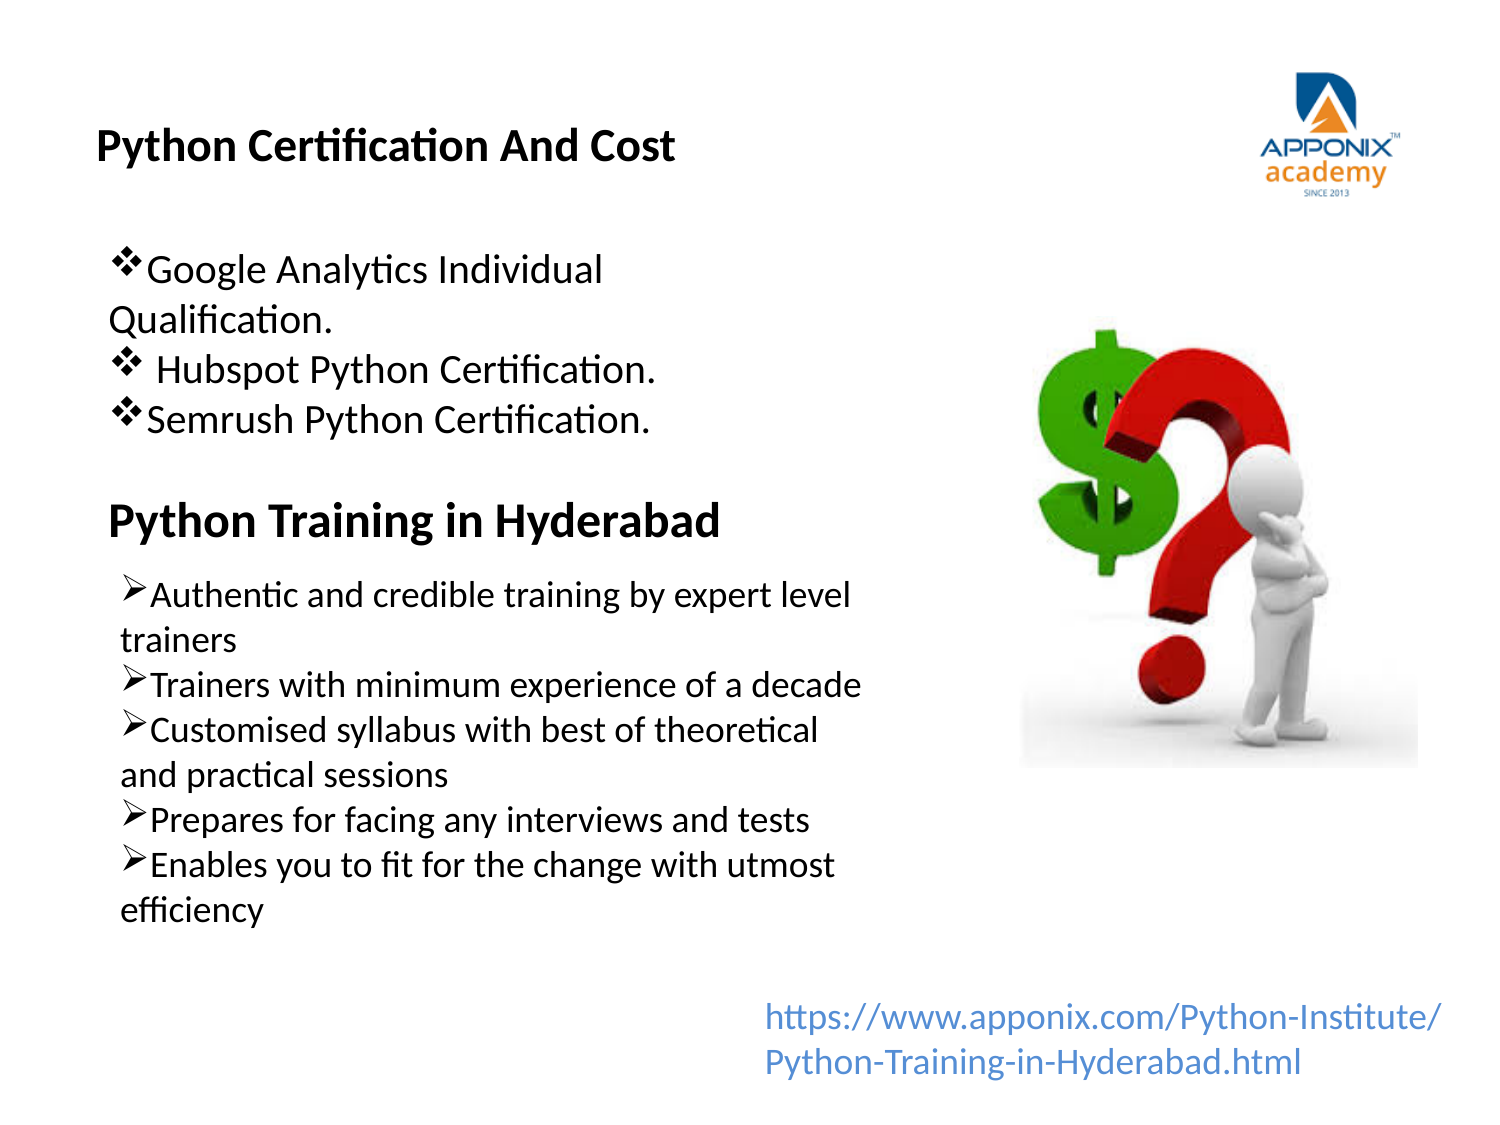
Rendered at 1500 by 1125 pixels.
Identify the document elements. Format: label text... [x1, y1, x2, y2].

text_box Python Training in Hyderabad [93, 480, 832, 556]
text_box https://www.apponix.com/Python-Institute/Python-Training-in-Hyderabad.html [749, 984, 1500, 1090]
picture [1019, 316, 1419, 768]
text_box Authentic and credible training by expert level trainers Trainers with minimum experience of a decade Customised syllabus with best of theoretical and practical sessions Prepares for facing any interviews and tests Enables you to fit for the change with utmost efficiency [105, 562, 879, 938]
picture [1195, 0, 1466, 270]
text_box Google Analytics Individual Qualification. Hubspot Python Certification. Semrush Python Certification. [93, 234, 844, 450]
title Python Certification And Cost [0, 105, 821, 293]
